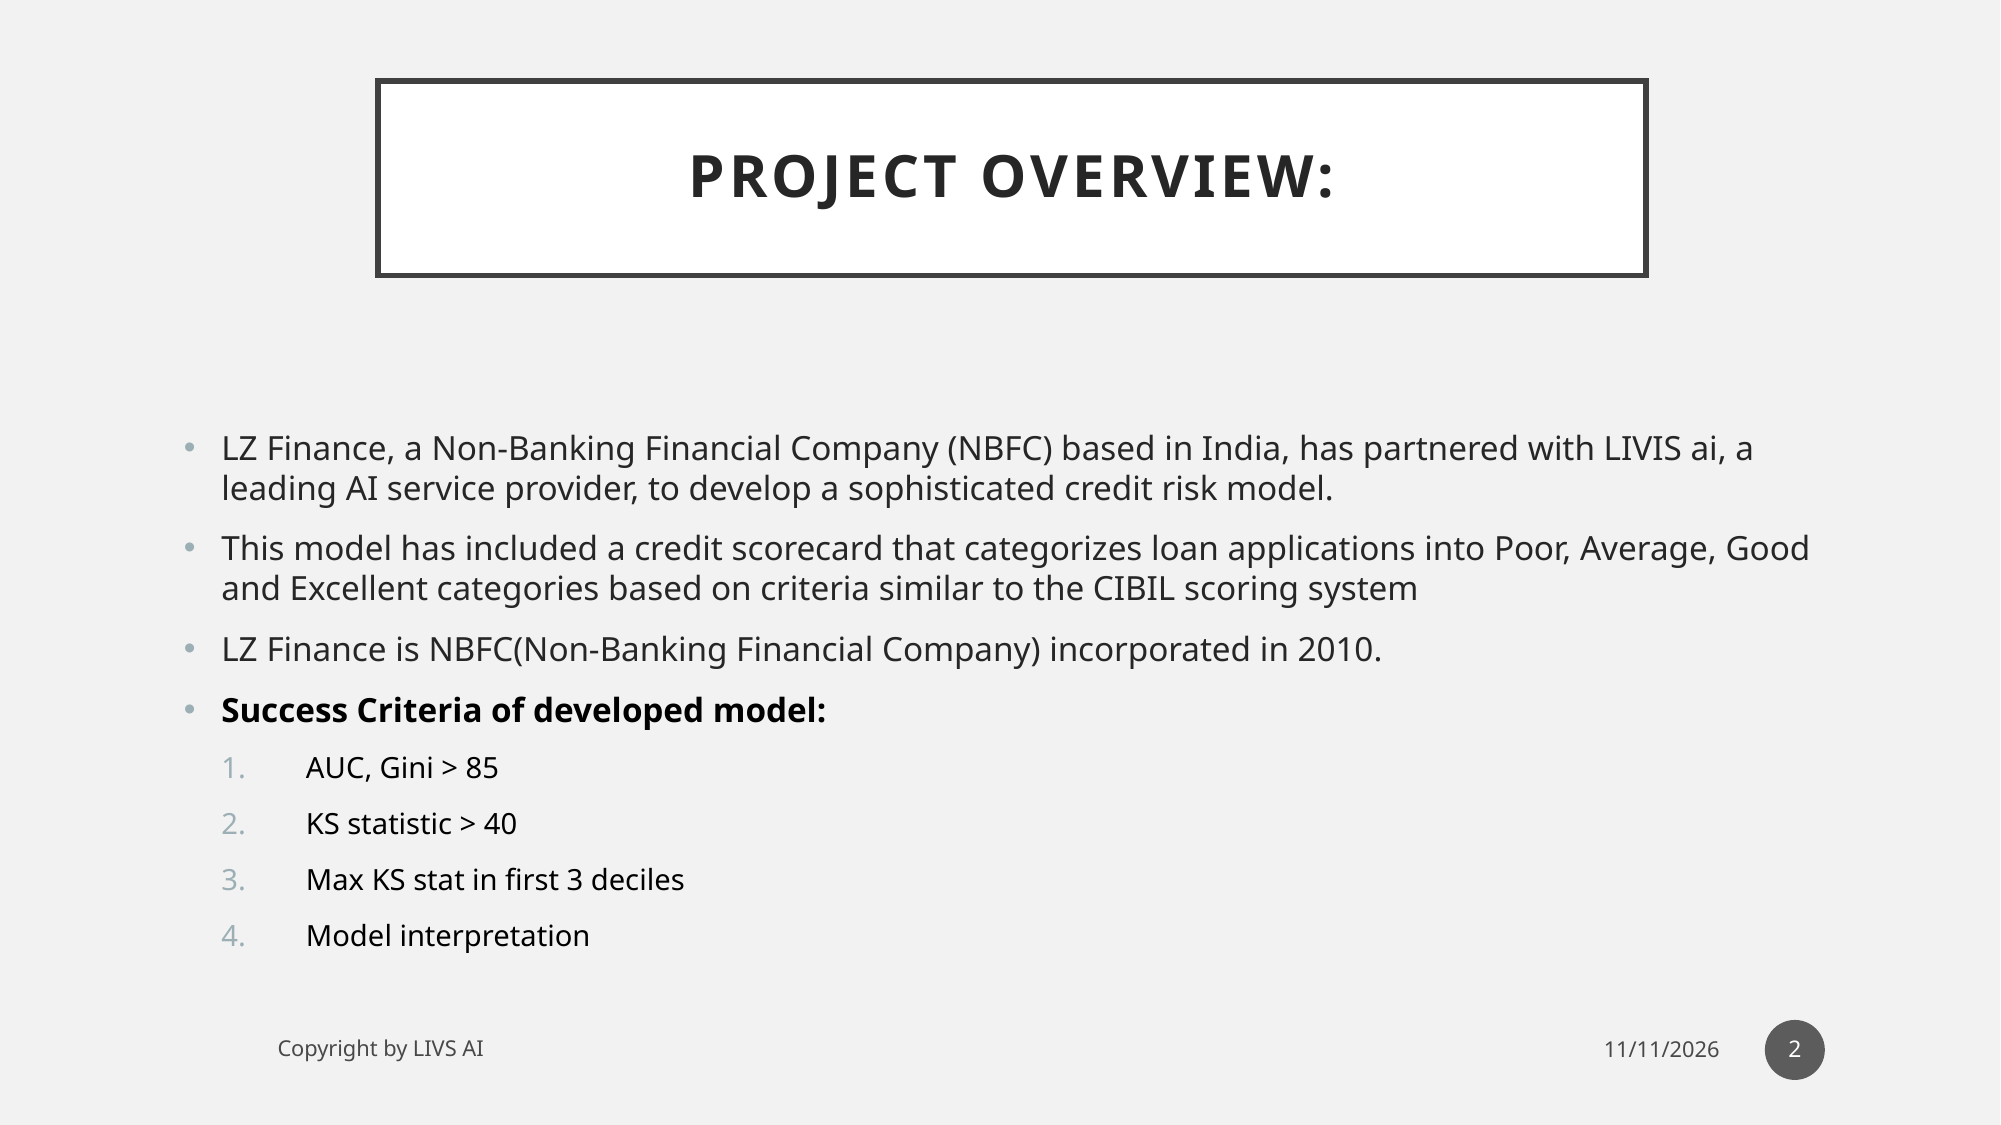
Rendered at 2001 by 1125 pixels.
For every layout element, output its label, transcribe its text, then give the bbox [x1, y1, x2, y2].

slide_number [1283, 1023, 1735, 1077]
slide_number 2 [1764, 1019, 1825, 1080]
list LZ Finance, a Non-Banking Financial Company (NBFC) based in India, has partnered with LIVIS ai, a leading AI service provider, to develop a sophisticated credit risk model. This model has included a credit scorecard that categorizes loan applications into Poor, Average, Good and Excellent categories based on criteria similar to the CIBIL scoring system LZ Finance is NBFC(Non-Banking Financial Company) incorporated in 2010. Success Criteria of developed model: AUC, Gini > 85 KS statistic > 40 Max KS stat in first 3 deciles Model interpretation [169, 419, 1894, 1023]
footer Copyright by LIVS AI [262, 1023, 1231, 1076]
title Project Overview: [375, 78, 1649, 278]
